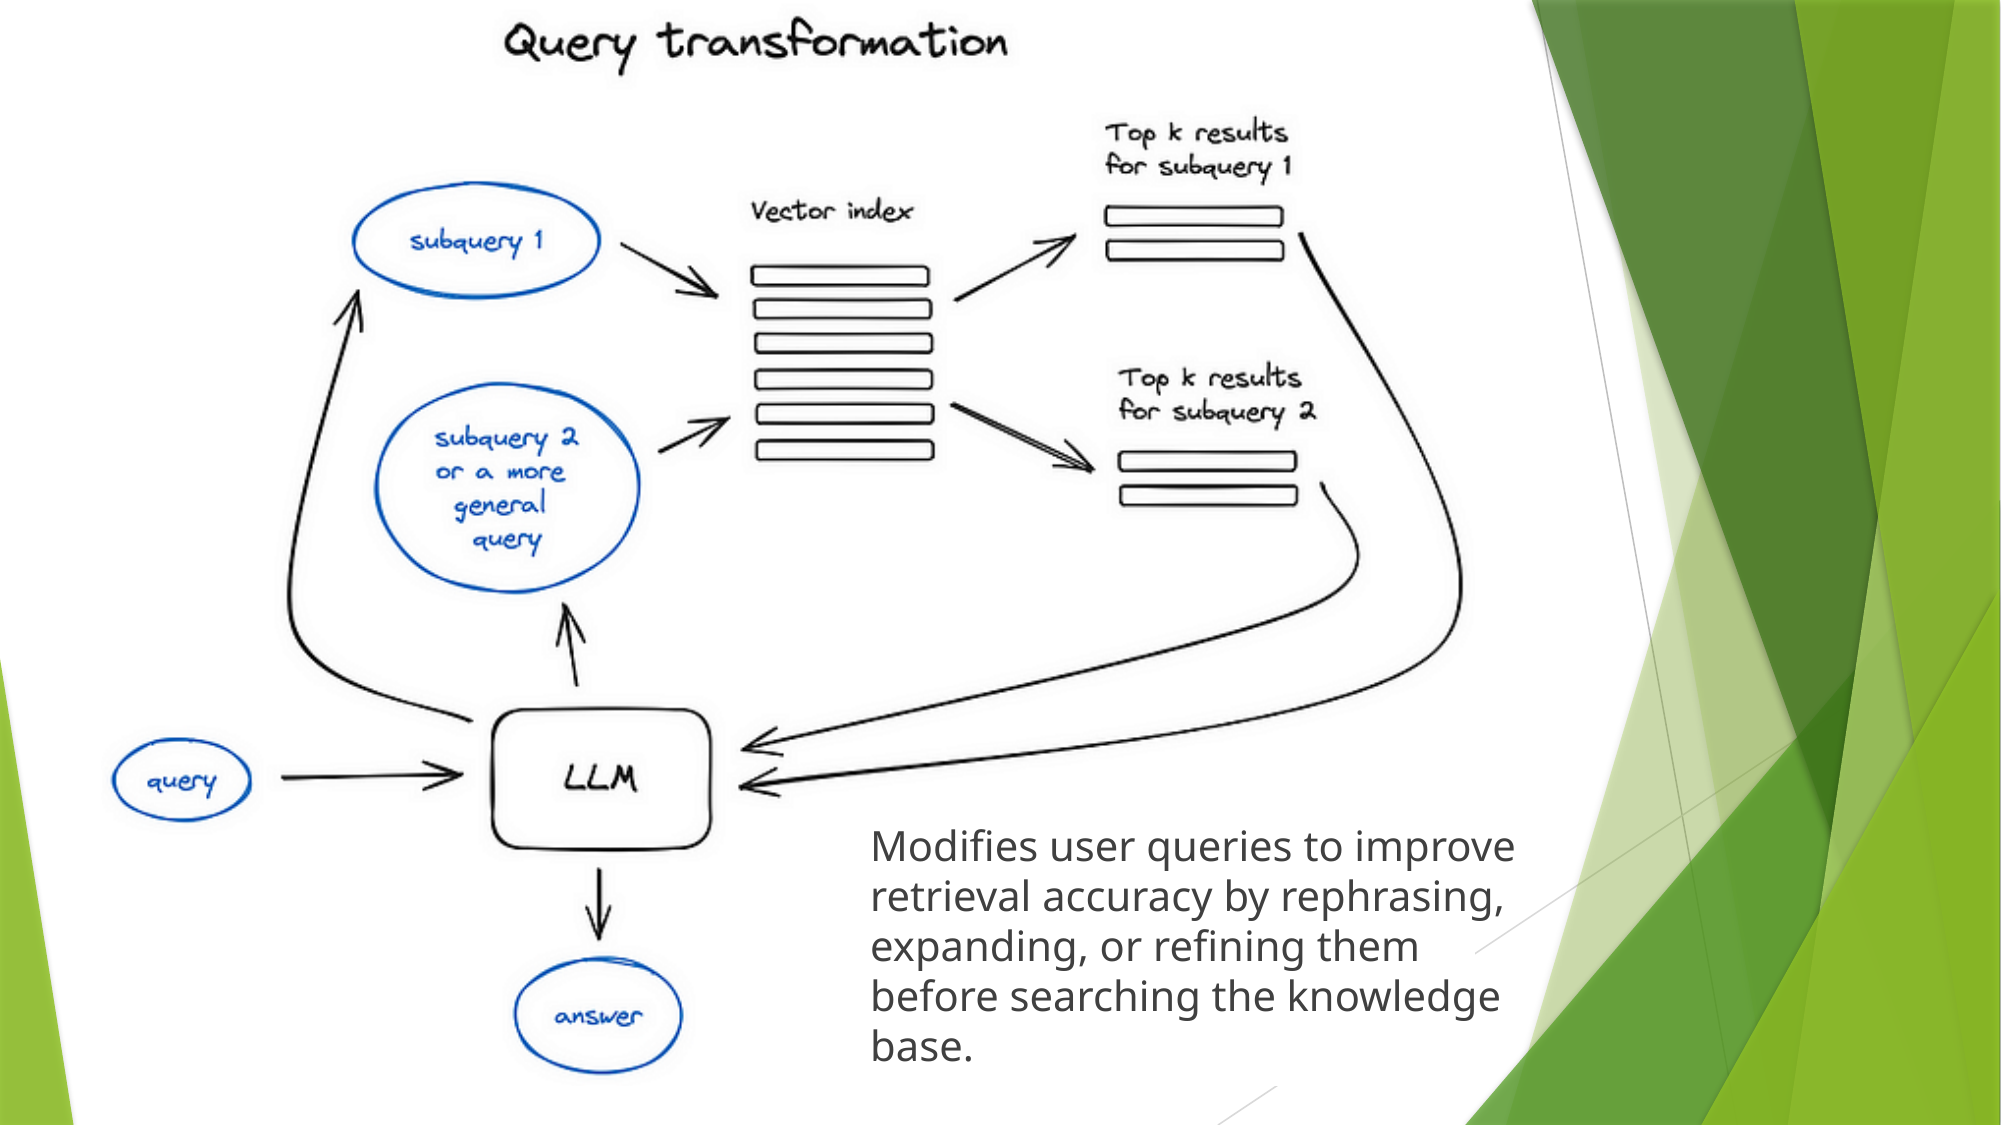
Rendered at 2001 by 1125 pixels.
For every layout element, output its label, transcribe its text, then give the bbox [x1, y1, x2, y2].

text_box Modifies user queries to improve retrieval accuracy by rephrasing, expanding, or refining them before searching the knowledge base. [1480, 812, 1568, 1078]
picture [100, 0, 1476, 1086]
